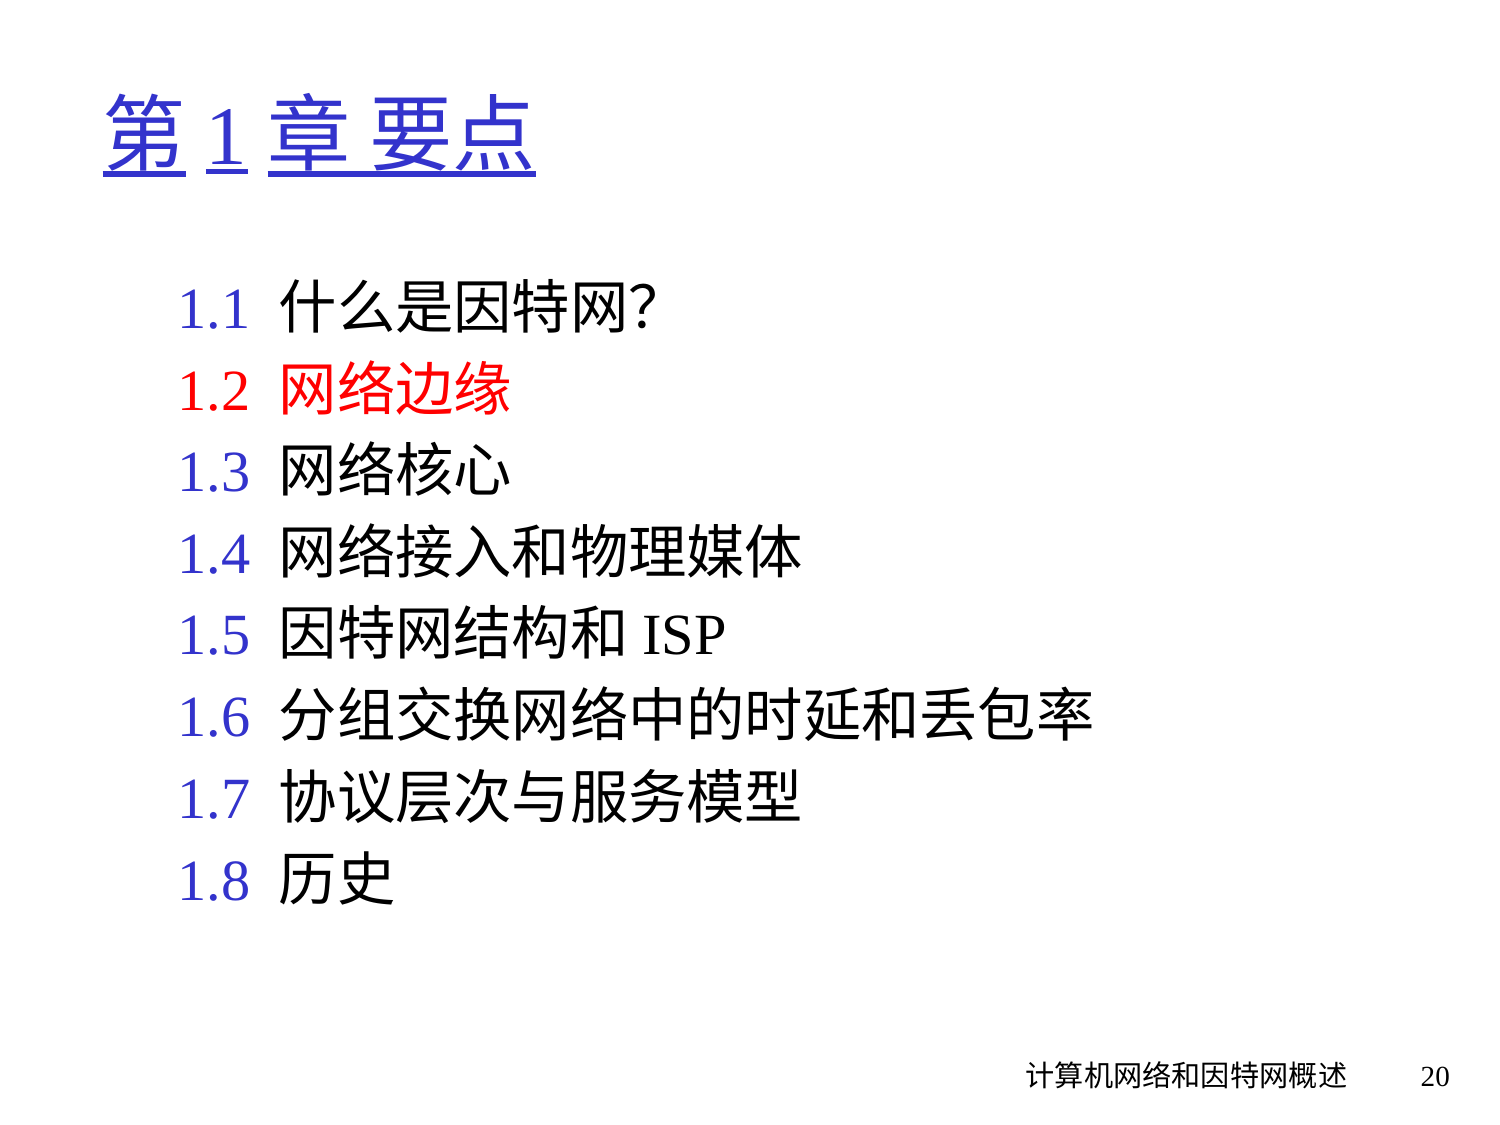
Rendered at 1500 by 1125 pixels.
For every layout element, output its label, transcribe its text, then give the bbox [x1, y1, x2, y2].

title 第1章 要点 [87, 37, 1363, 225]
slide_number 20 [1362, 1049, 1466, 1125]
list 1.1 什么是因特网？ 1.2 网络边缘 1.3 网络核心 1.4 网络接入和物理媒体 1.5 因特网结构和ISP 1.6 分组交换网络中的时延和丢包率 1.7 协议层次与服务模型 1.8 历史 [87, 262, 1434, 1025]
footer 计算机网络和因特网概述 [887, 1049, 1362, 1125]
